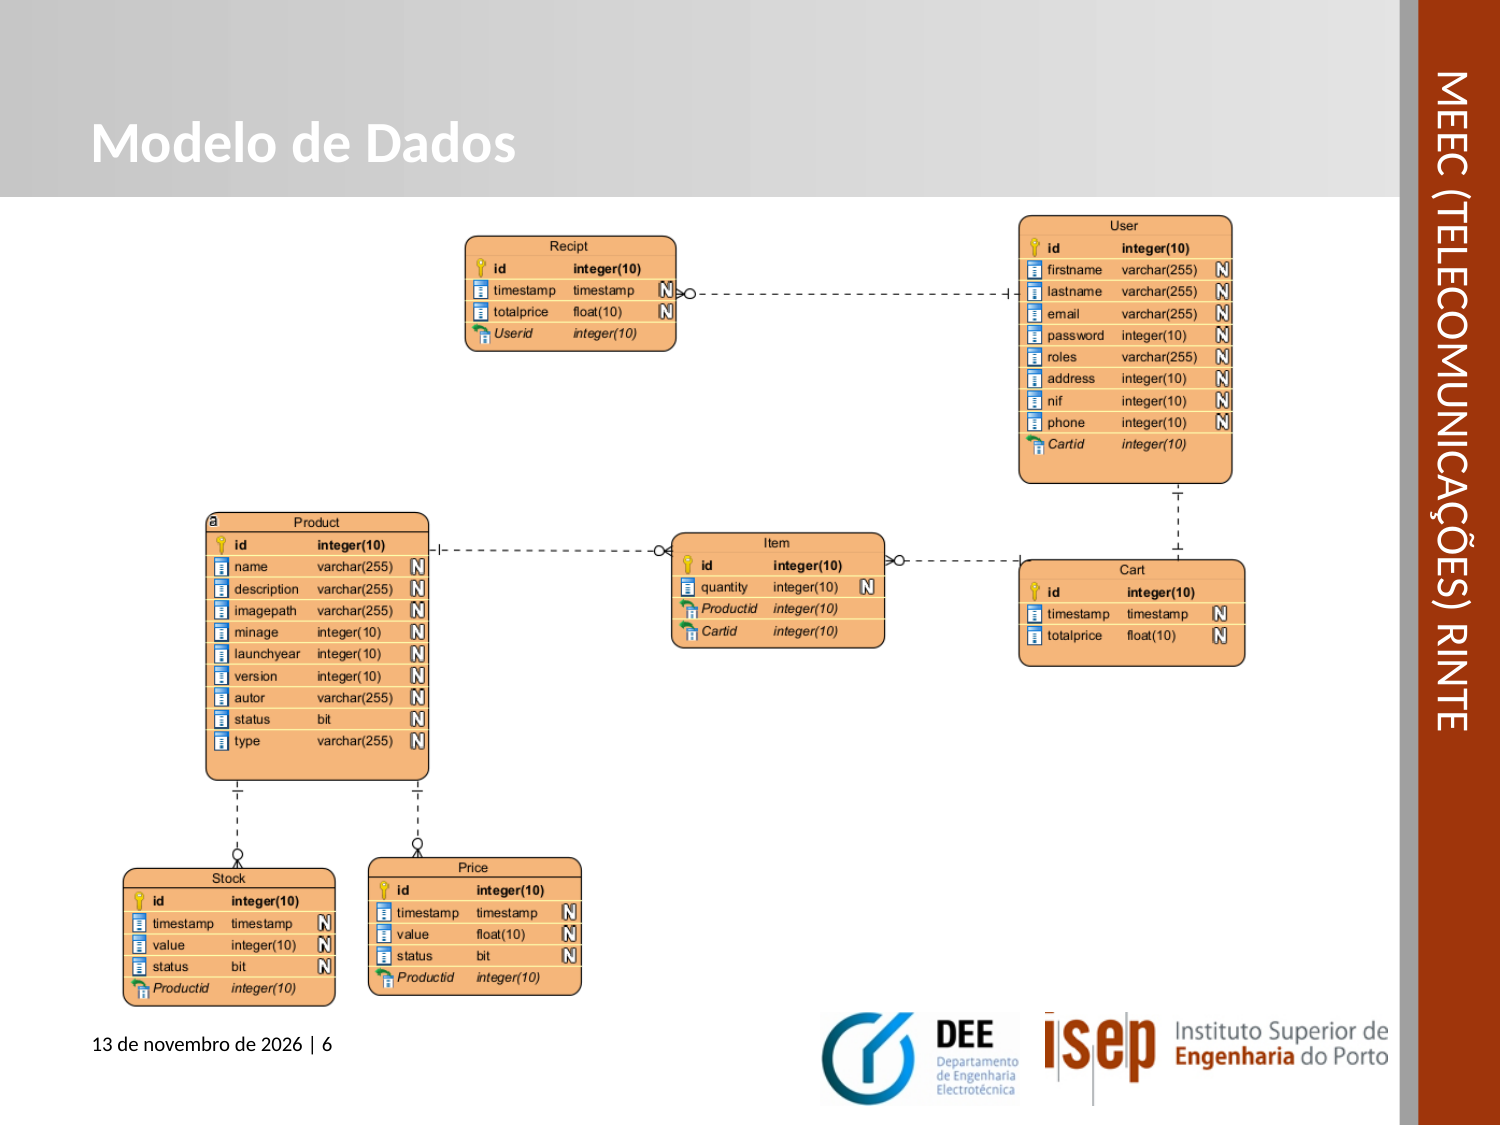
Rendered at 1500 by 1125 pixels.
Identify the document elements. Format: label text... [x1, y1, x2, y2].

picture [98, 211, 1388, 1106]
title Modelo de Dados [74, 44, 1426, 233]
